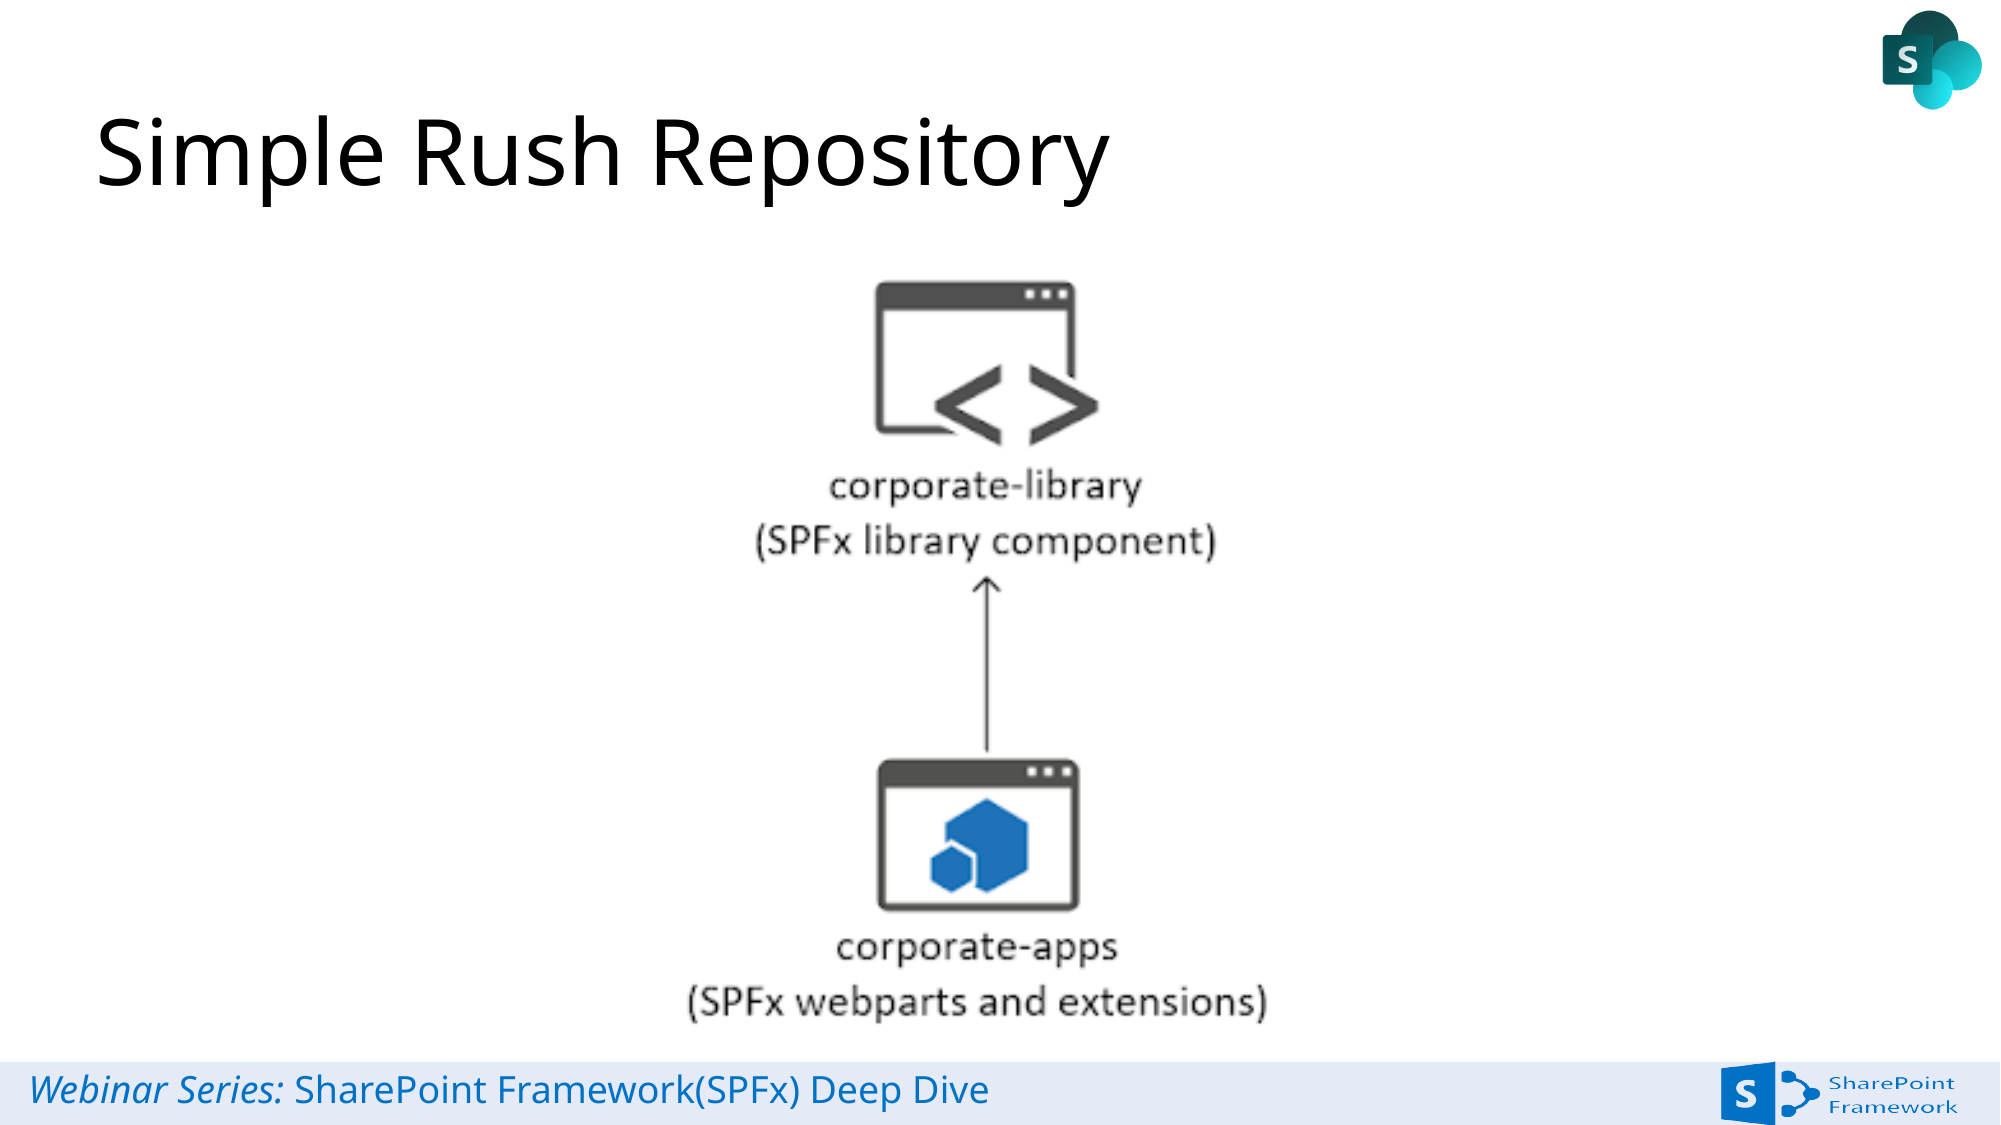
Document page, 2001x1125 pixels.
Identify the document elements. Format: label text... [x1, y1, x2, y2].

picture [665, 230, 1285, 1047]
title Simple Rush Repository [80, 47, 1806, 265]
picture [0, 1057, 2000, 1125]
picture [1881, 9, 1984, 111]
